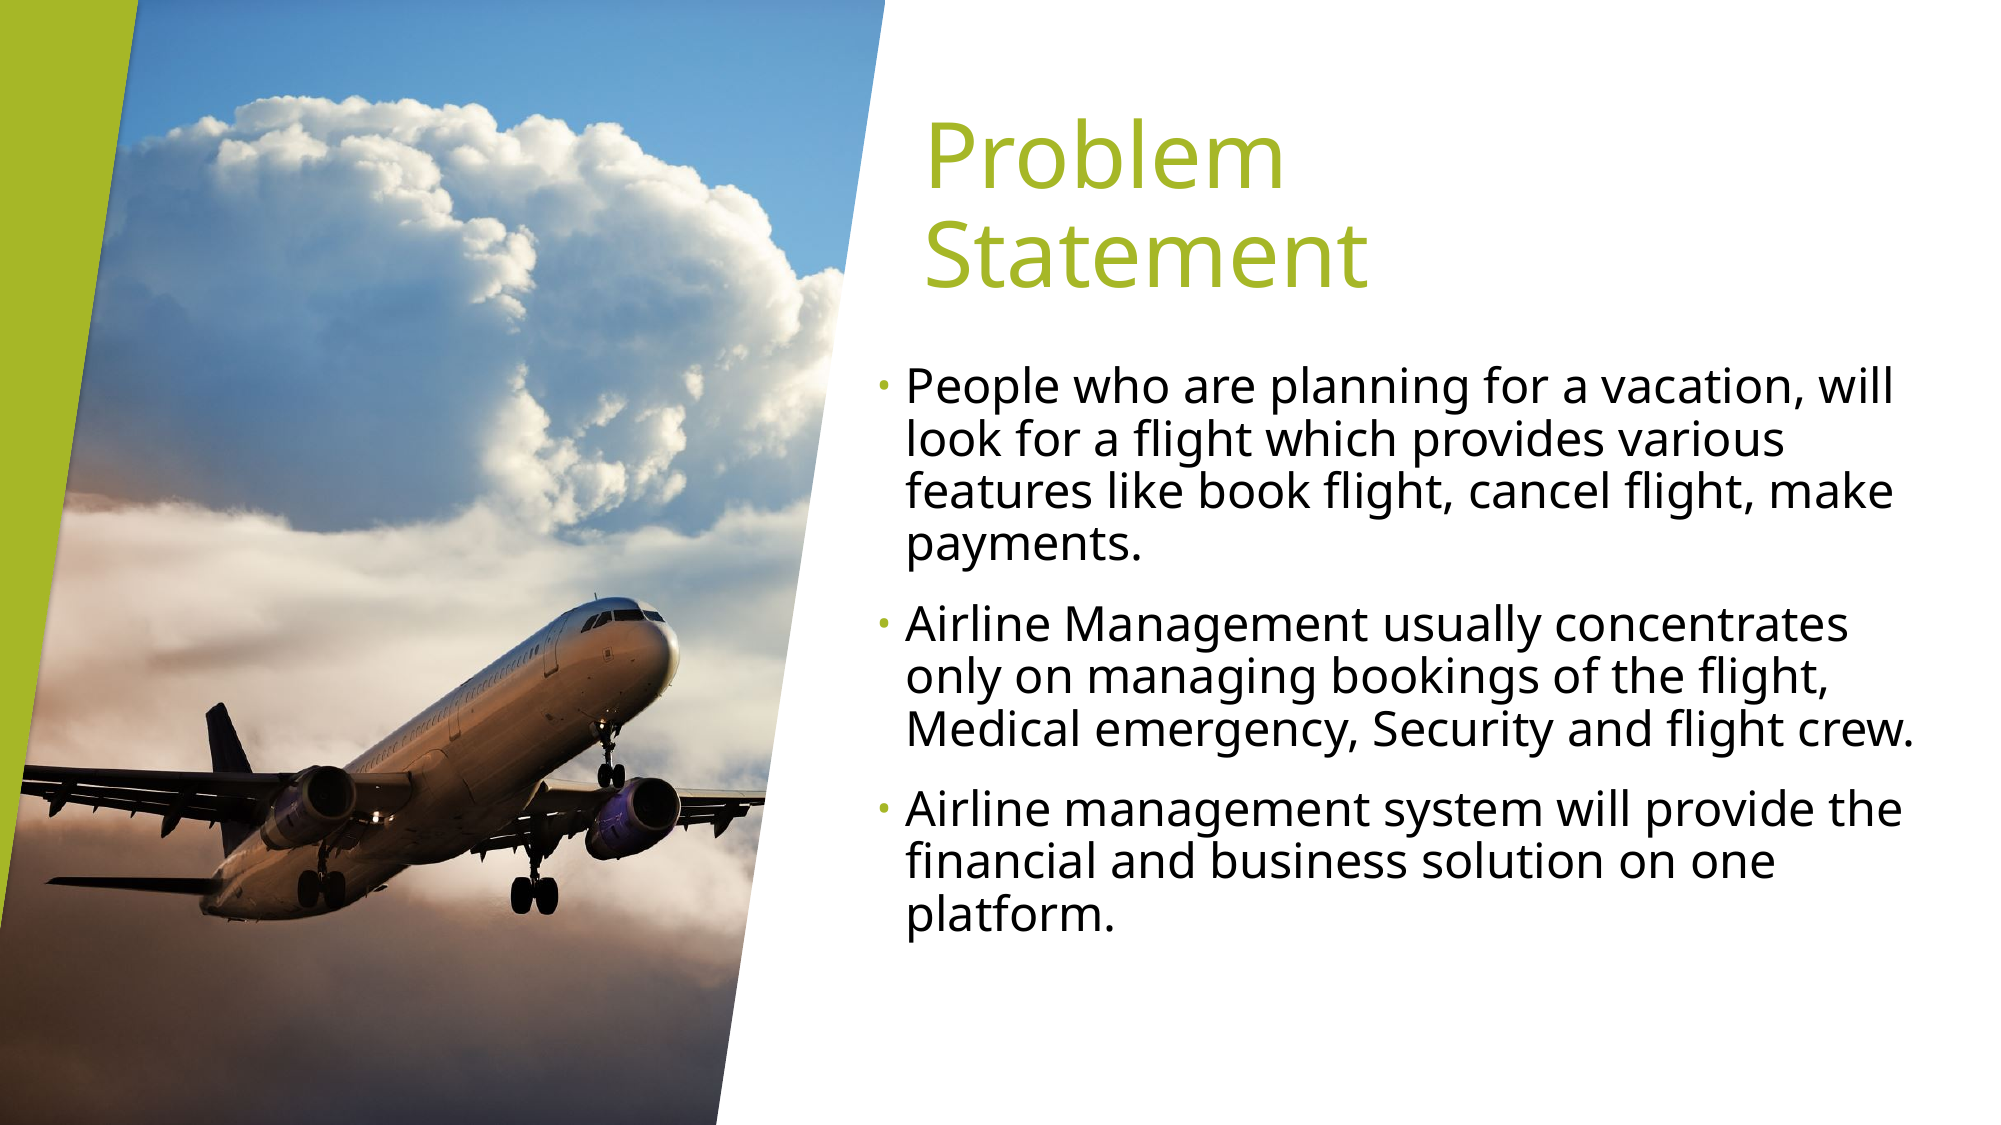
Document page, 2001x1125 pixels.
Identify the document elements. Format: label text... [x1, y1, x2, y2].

list People who are planning for a vacation, will look for a flight which provides various features like book flight, cancel flight, make payments. Airline Management usually concentrates only on managing bookings of the flight, Medical emergency, Security and flight crew. Airline management system will provide the financial and business solution on one platform. [890, 354, 1953, 992]
picture [0, 0, 886, 1125]
title Problem Statement [908, 99, 1522, 317]
